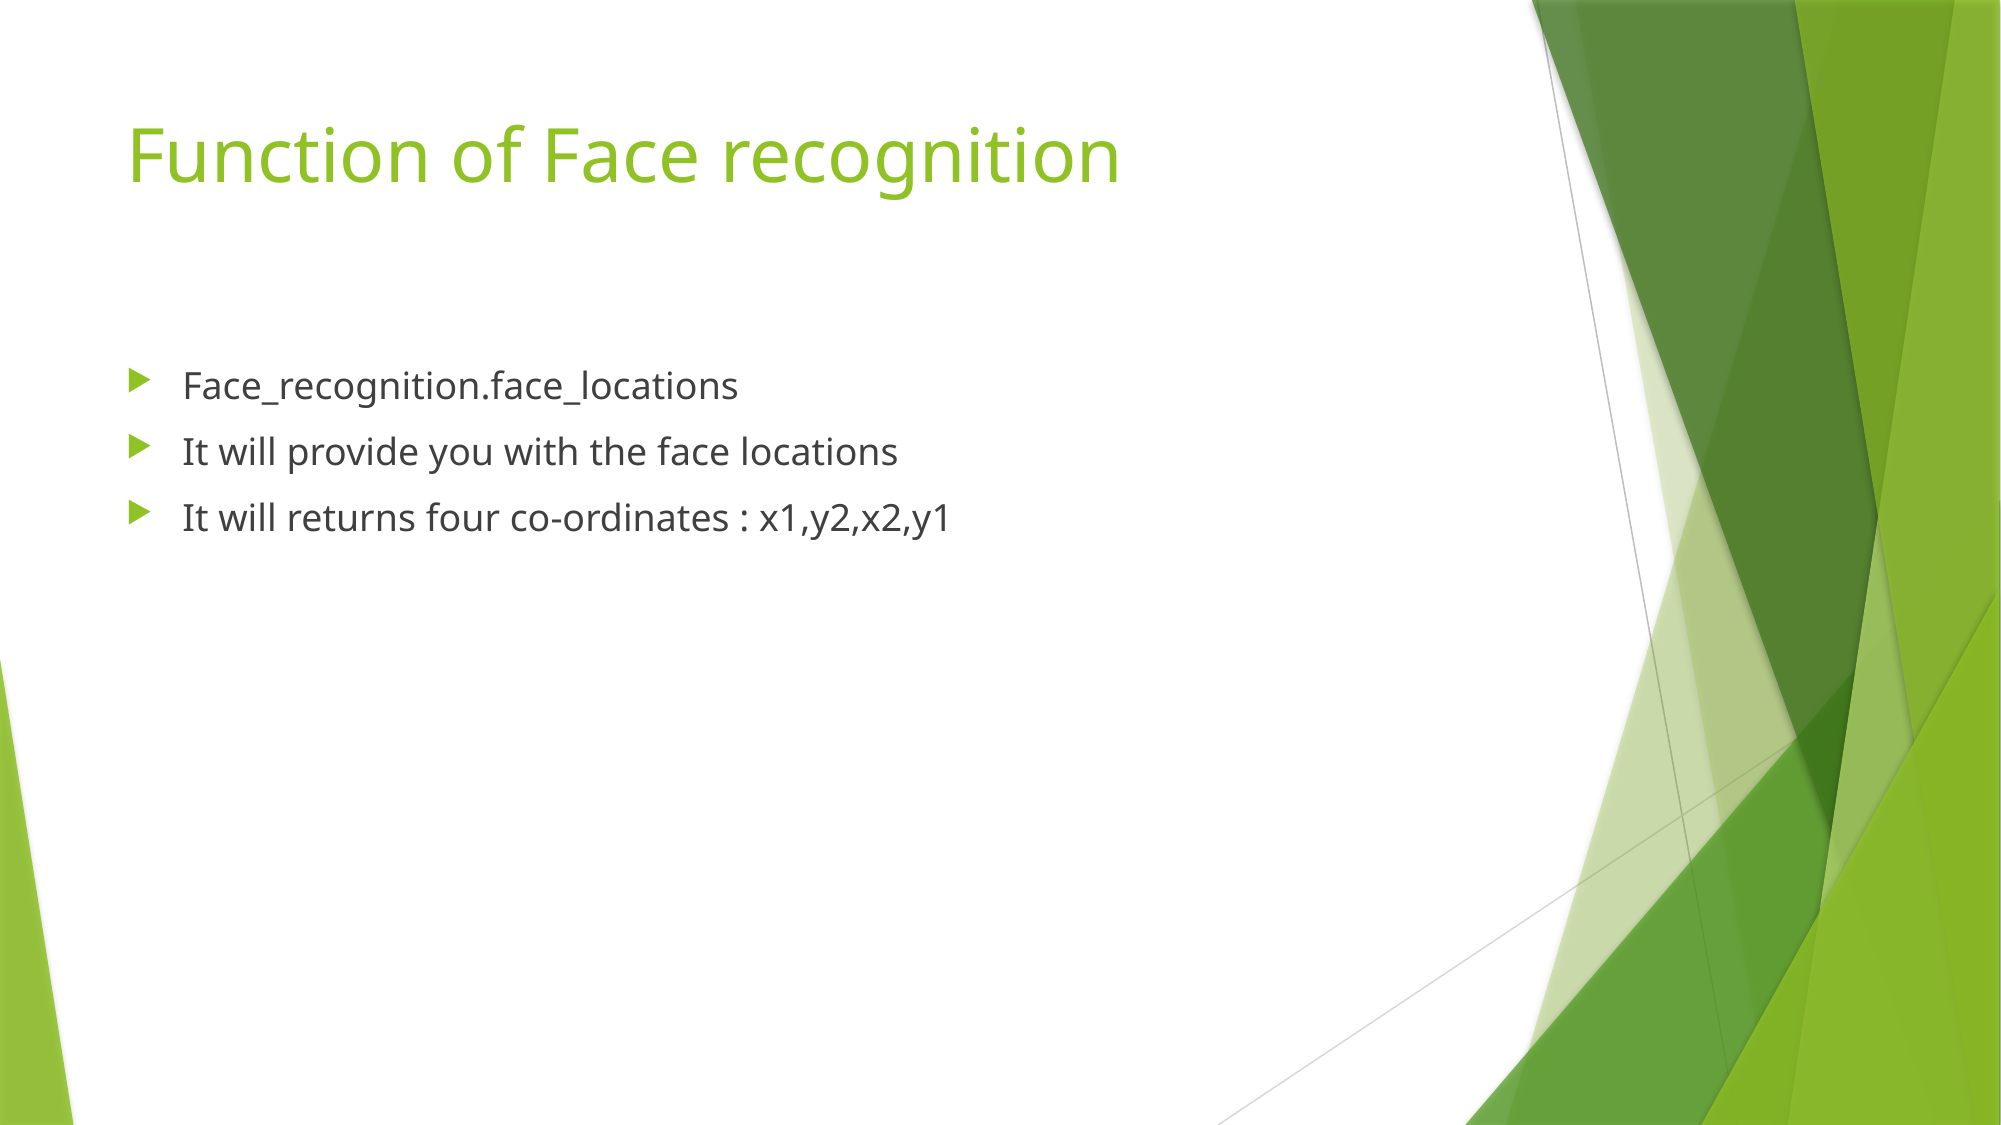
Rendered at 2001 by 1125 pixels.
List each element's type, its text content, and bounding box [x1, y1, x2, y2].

title Function of Face recognition [111, 99, 1522, 317]
list Face_recognition.face_locations It will provide you with the face locations It will returns four co-ordinates : x1,y2,x2,y1 [111, 354, 1522, 992]
